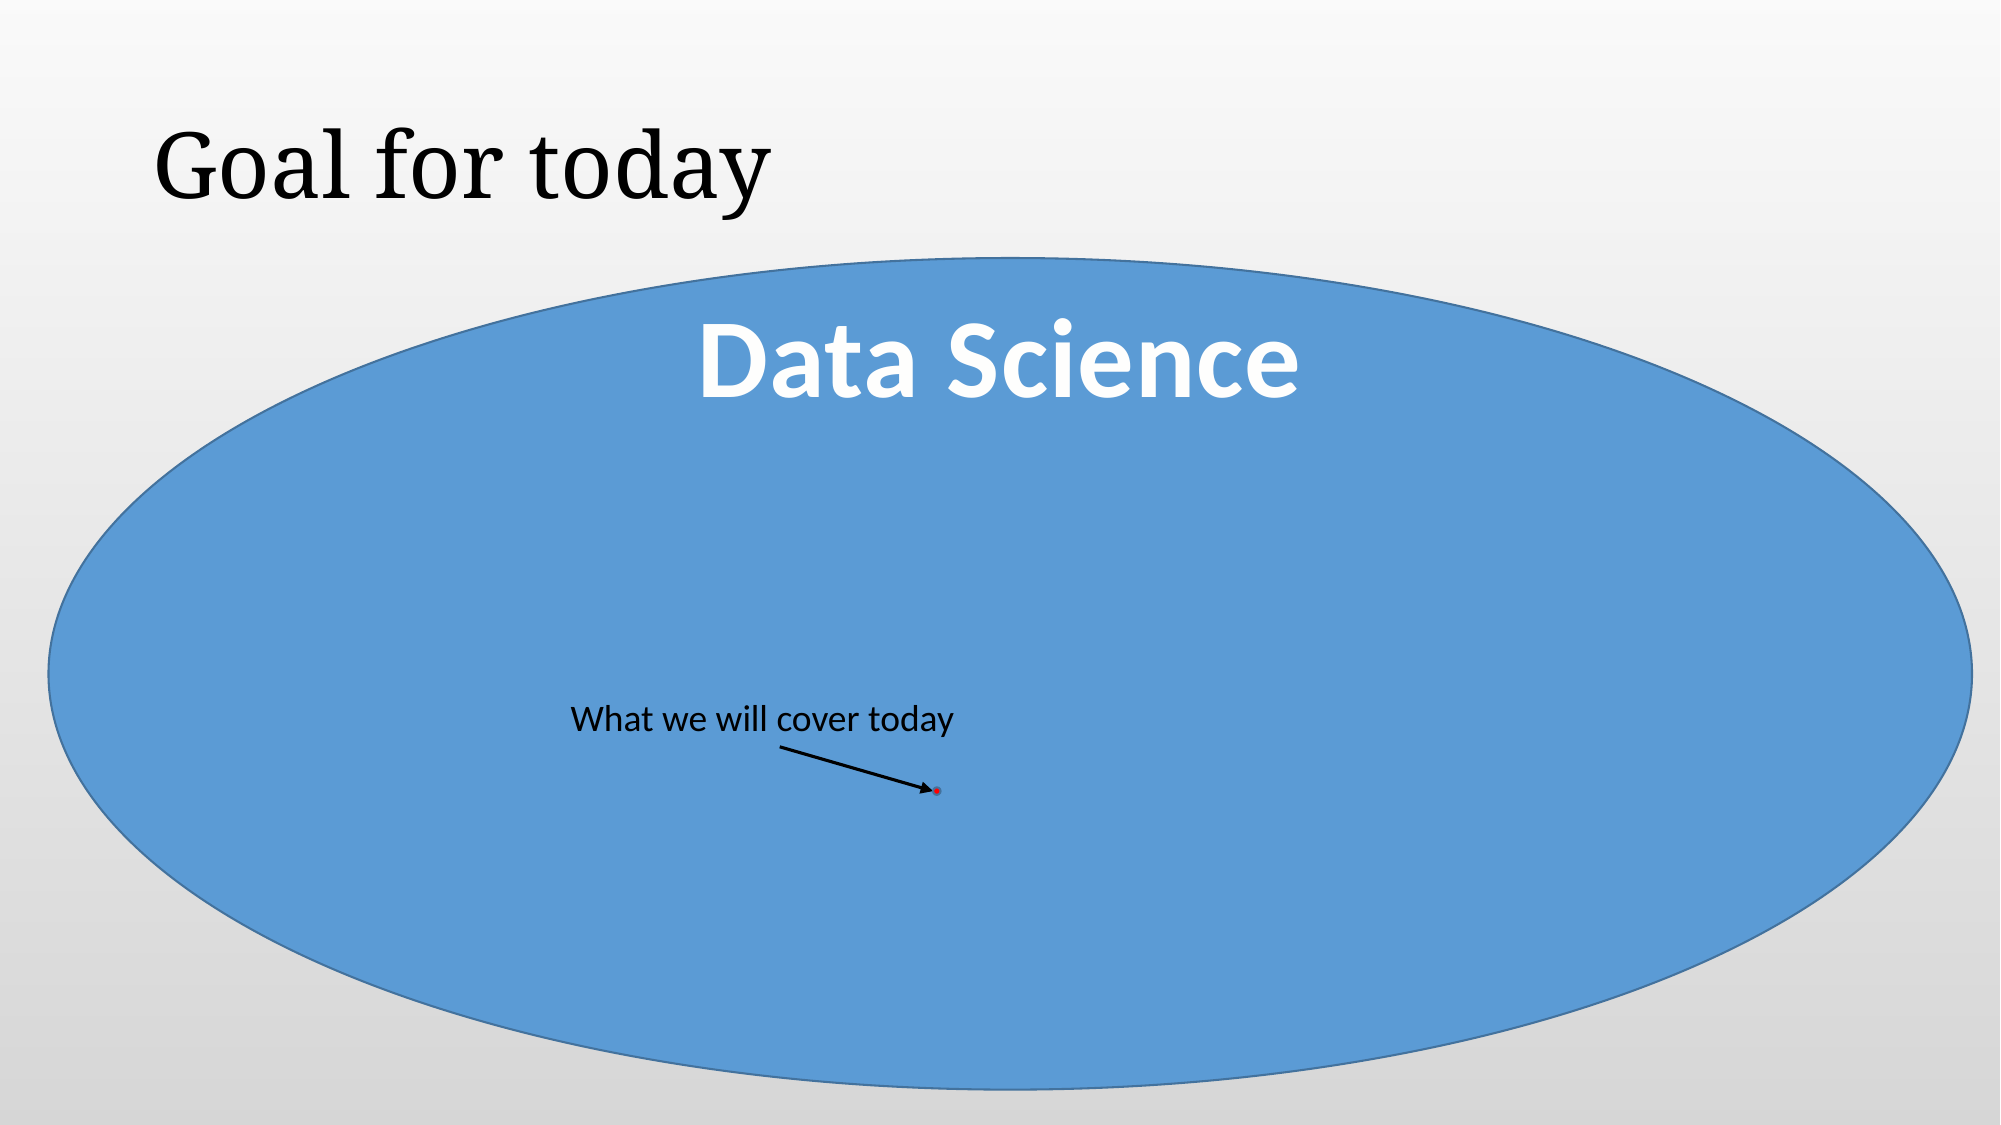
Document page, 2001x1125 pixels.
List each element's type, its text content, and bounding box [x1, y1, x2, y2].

text_box [47, 278, 1974, 1091]
text_box Data Science [682, 277, 1318, 428]
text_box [779, 747, 933, 792]
text_box What we will cover today [555, 687, 1004, 747]
title Goal for today [137, 59, 1863, 278]
text_box [715, 256, 1306, 277]
text_box [932, 786, 942, 796]
